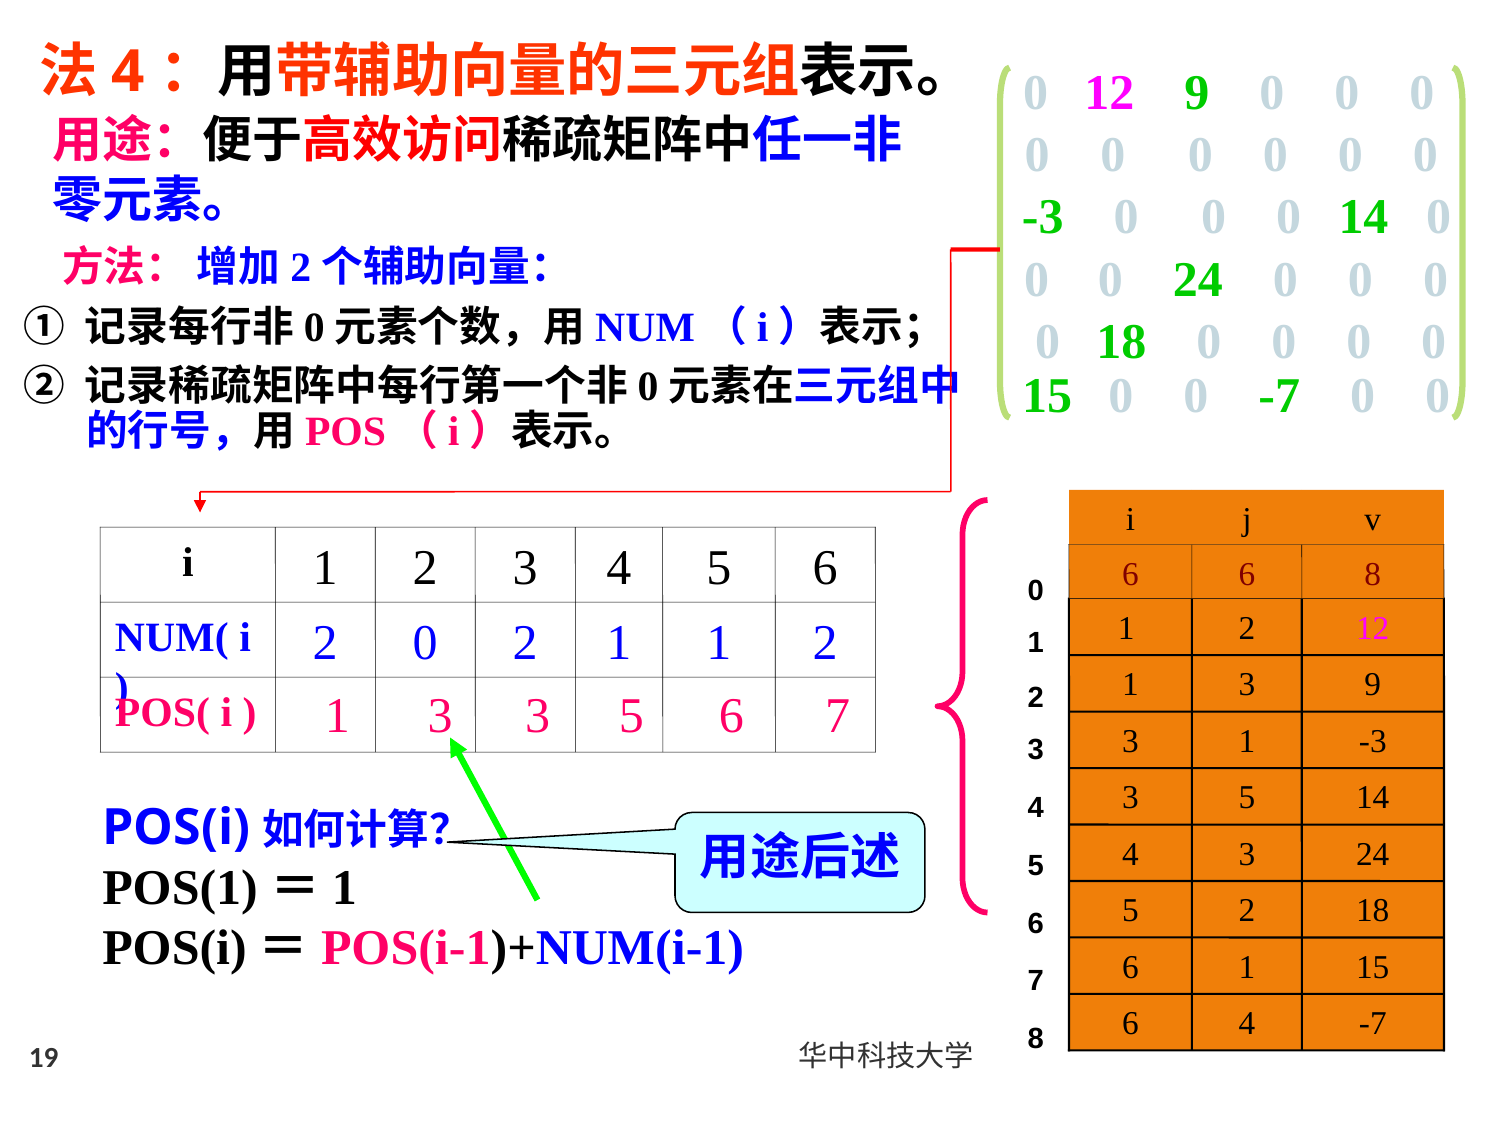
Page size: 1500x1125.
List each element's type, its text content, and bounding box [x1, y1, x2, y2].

text_box 方法： 增加2个辅助向量： ① 记录每行非0元素个数，用NUM（i）表示； ② 记录稀疏矩阵中每行第一个非0元素在三元组中的行号，用POS（i）表示。 [8, 238, 994, 476]
text_box 7 [879, 674, 888, 750]
table_cell 2 [1013, 674, 1062, 726]
table_cell 1 [1013, 618, 1062, 674]
text_box 用途：便于高效访问稀疏矩阵中任一非零元素。 [37, 99, 950, 235]
table_cell 7 [1013, 957, 1062, 1015]
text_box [999, 67, 1463, 418]
table_header 0 [1013, 567, 1062, 618]
table_cell 3 [1013, 726, 1062, 783]
table_cell 4 [1013, 783, 1062, 841]
table_cell 8 [1013, 1015, 1062, 1066]
footer 华中科技大学 [99, 1025, 990, 1085]
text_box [199, 249, 1001, 513]
text_box 用途后述 [446, 812, 925, 913]
table_cell 5 [1013, 841, 1062, 899]
slide_number 19 [0, 1025, 88, 1088]
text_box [100, 526, 876, 753]
text_box 法4：用带辅助向量的三元组表示。 [24, 25, 1022, 112]
text_box [937, 521, 988, 913]
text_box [1068, 489, 1445, 1051]
text_box POS(i)如何计算？ POS(1)＝1 POS(i)＝POS(i-1)+NUM(i-1) [87, 787, 913, 983]
table_cell 6 [1013, 899, 1062, 957]
